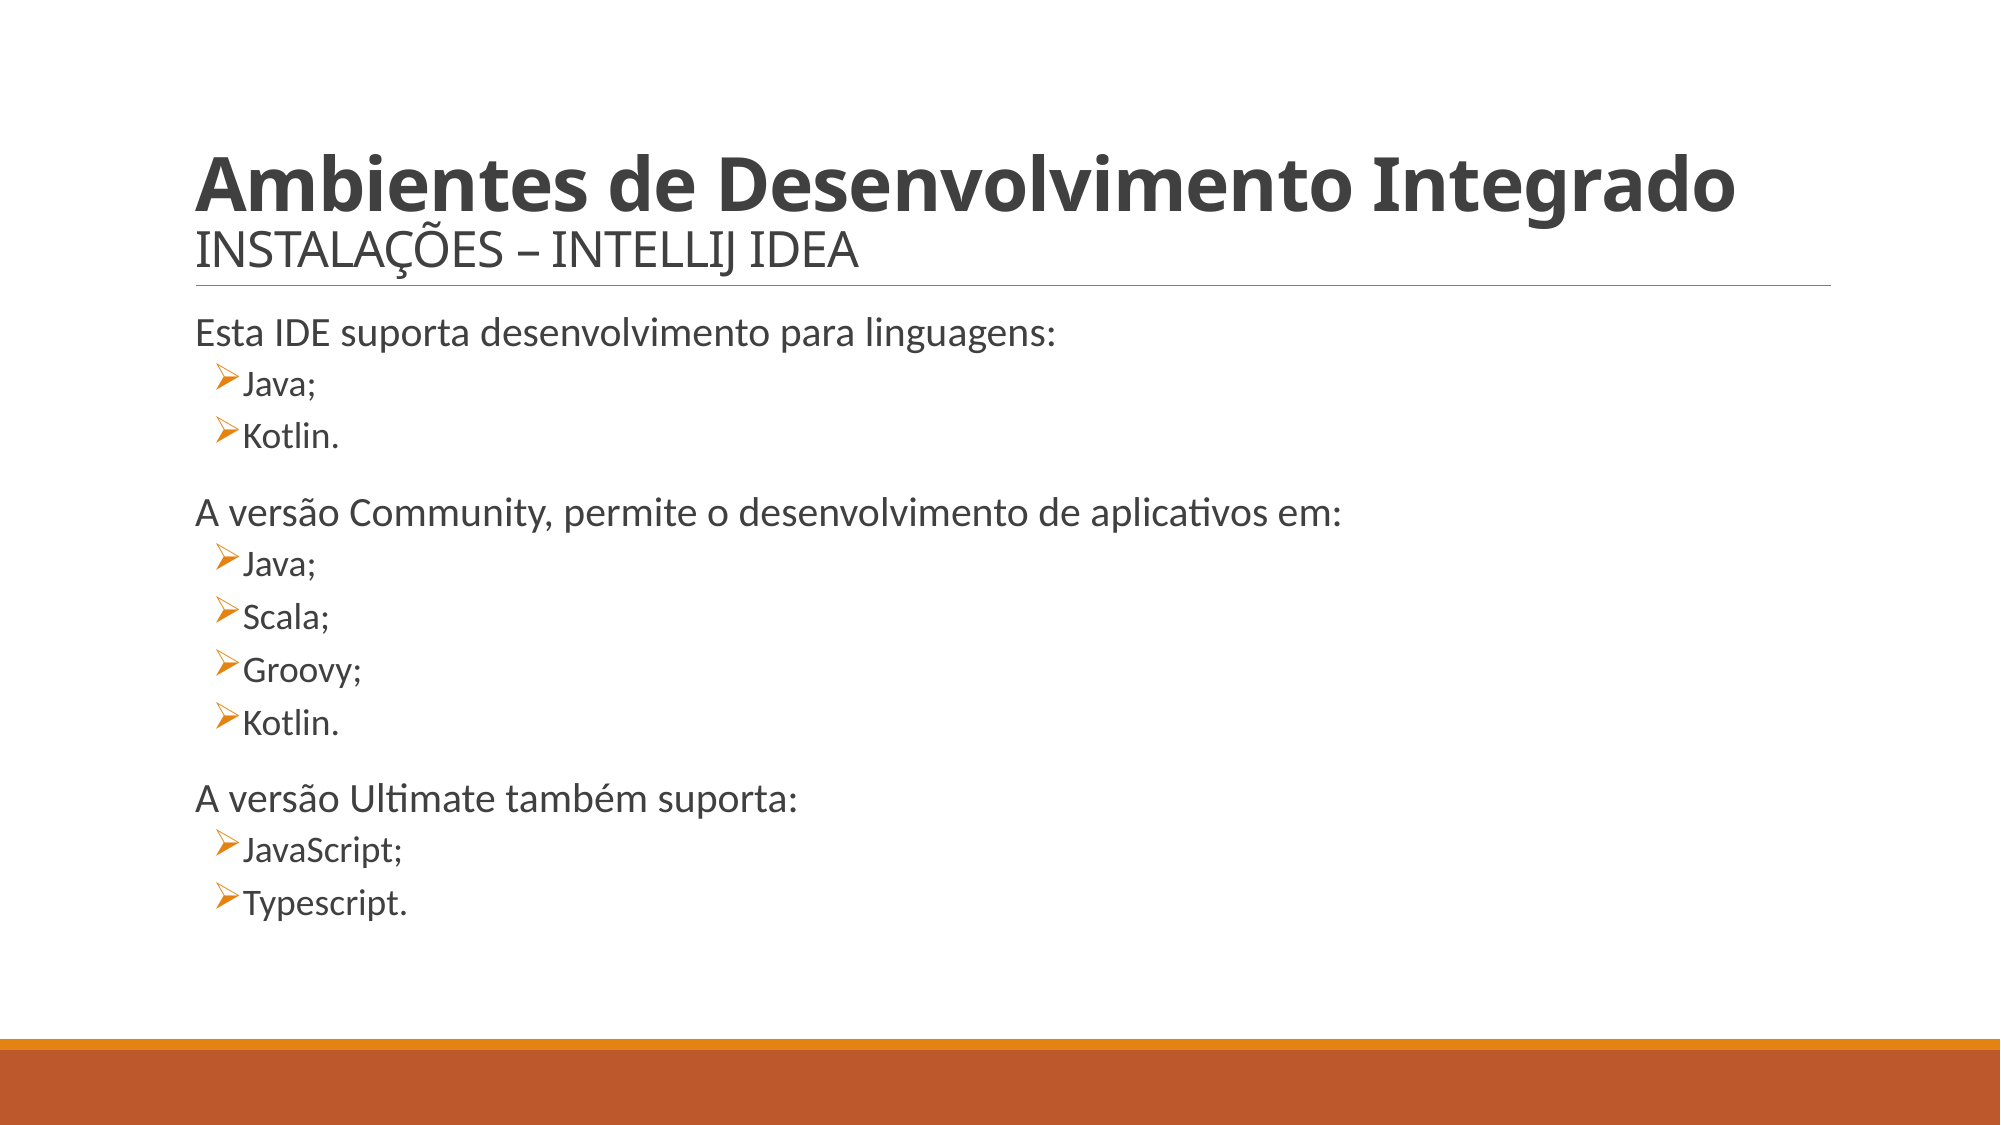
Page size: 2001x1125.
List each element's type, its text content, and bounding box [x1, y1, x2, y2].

title Ambientes de Desenvolvimento Integrado INSTALAÇÕES – INTELLIJ IDEA [180, 47, 1830, 285]
list Esta IDE suporta desenvolvimento para linguagens: Java; Kotlin. A versão Community, permite o desenvolvimento de aplicativos em: Java; Scala; Groovy; Kotlin. A versão Ultimate também suporta: JavaScript; Typescript. [180, 302, 1830, 963]
